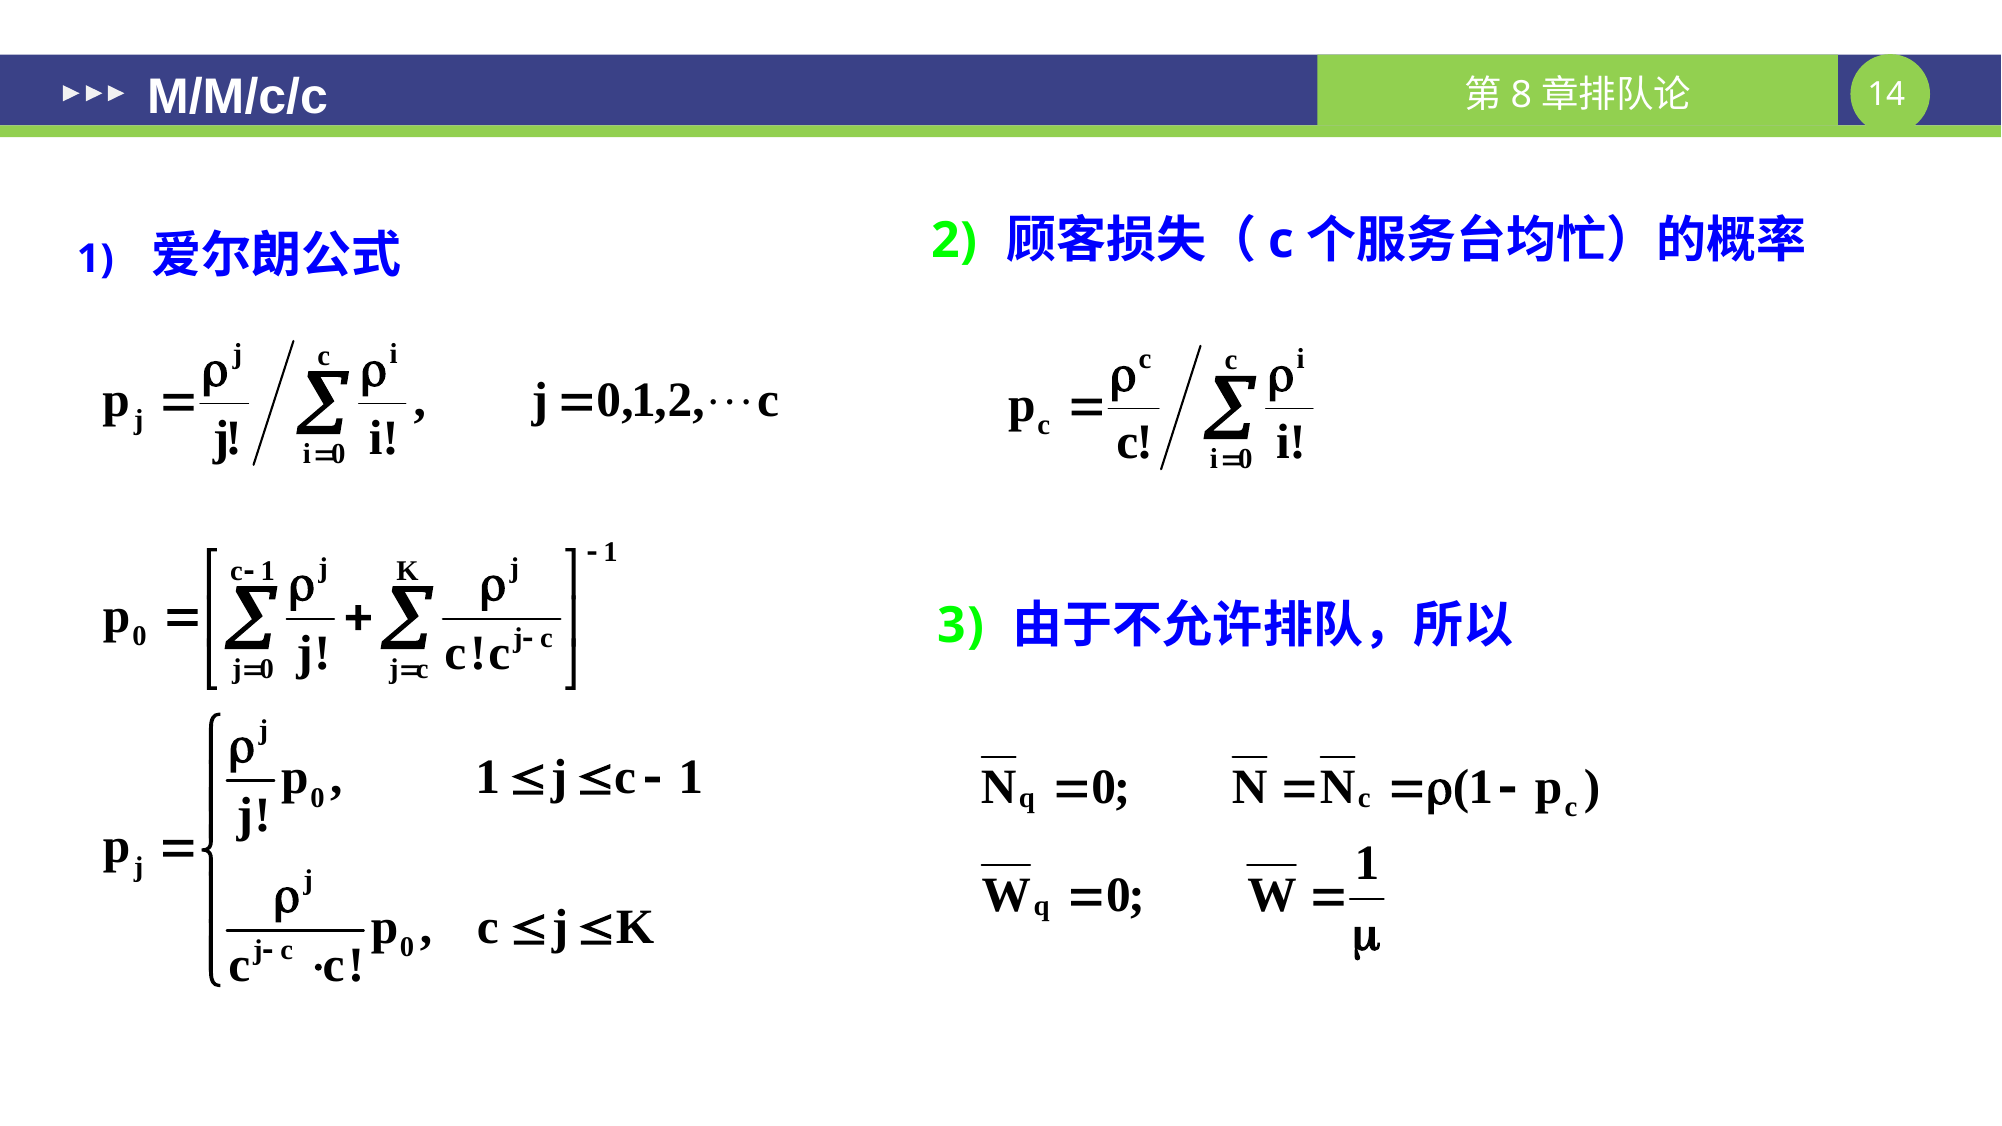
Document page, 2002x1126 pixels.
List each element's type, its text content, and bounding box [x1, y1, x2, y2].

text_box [1001, 334, 1324, 480]
title M/M/c/c [127, 57, 1003, 129]
text_box 由于不允许排队，所以 [937, 580, 1717, 653]
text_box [96, 329, 789, 475]
list 爱尔朗公式 [56, 182, 567, 305]
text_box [96, 528, 711, 999]
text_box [973, 746, 1608, 970]
text_box 顾客损失（c个服务台均忙）的概率 [931, 195, 1945, 268]
